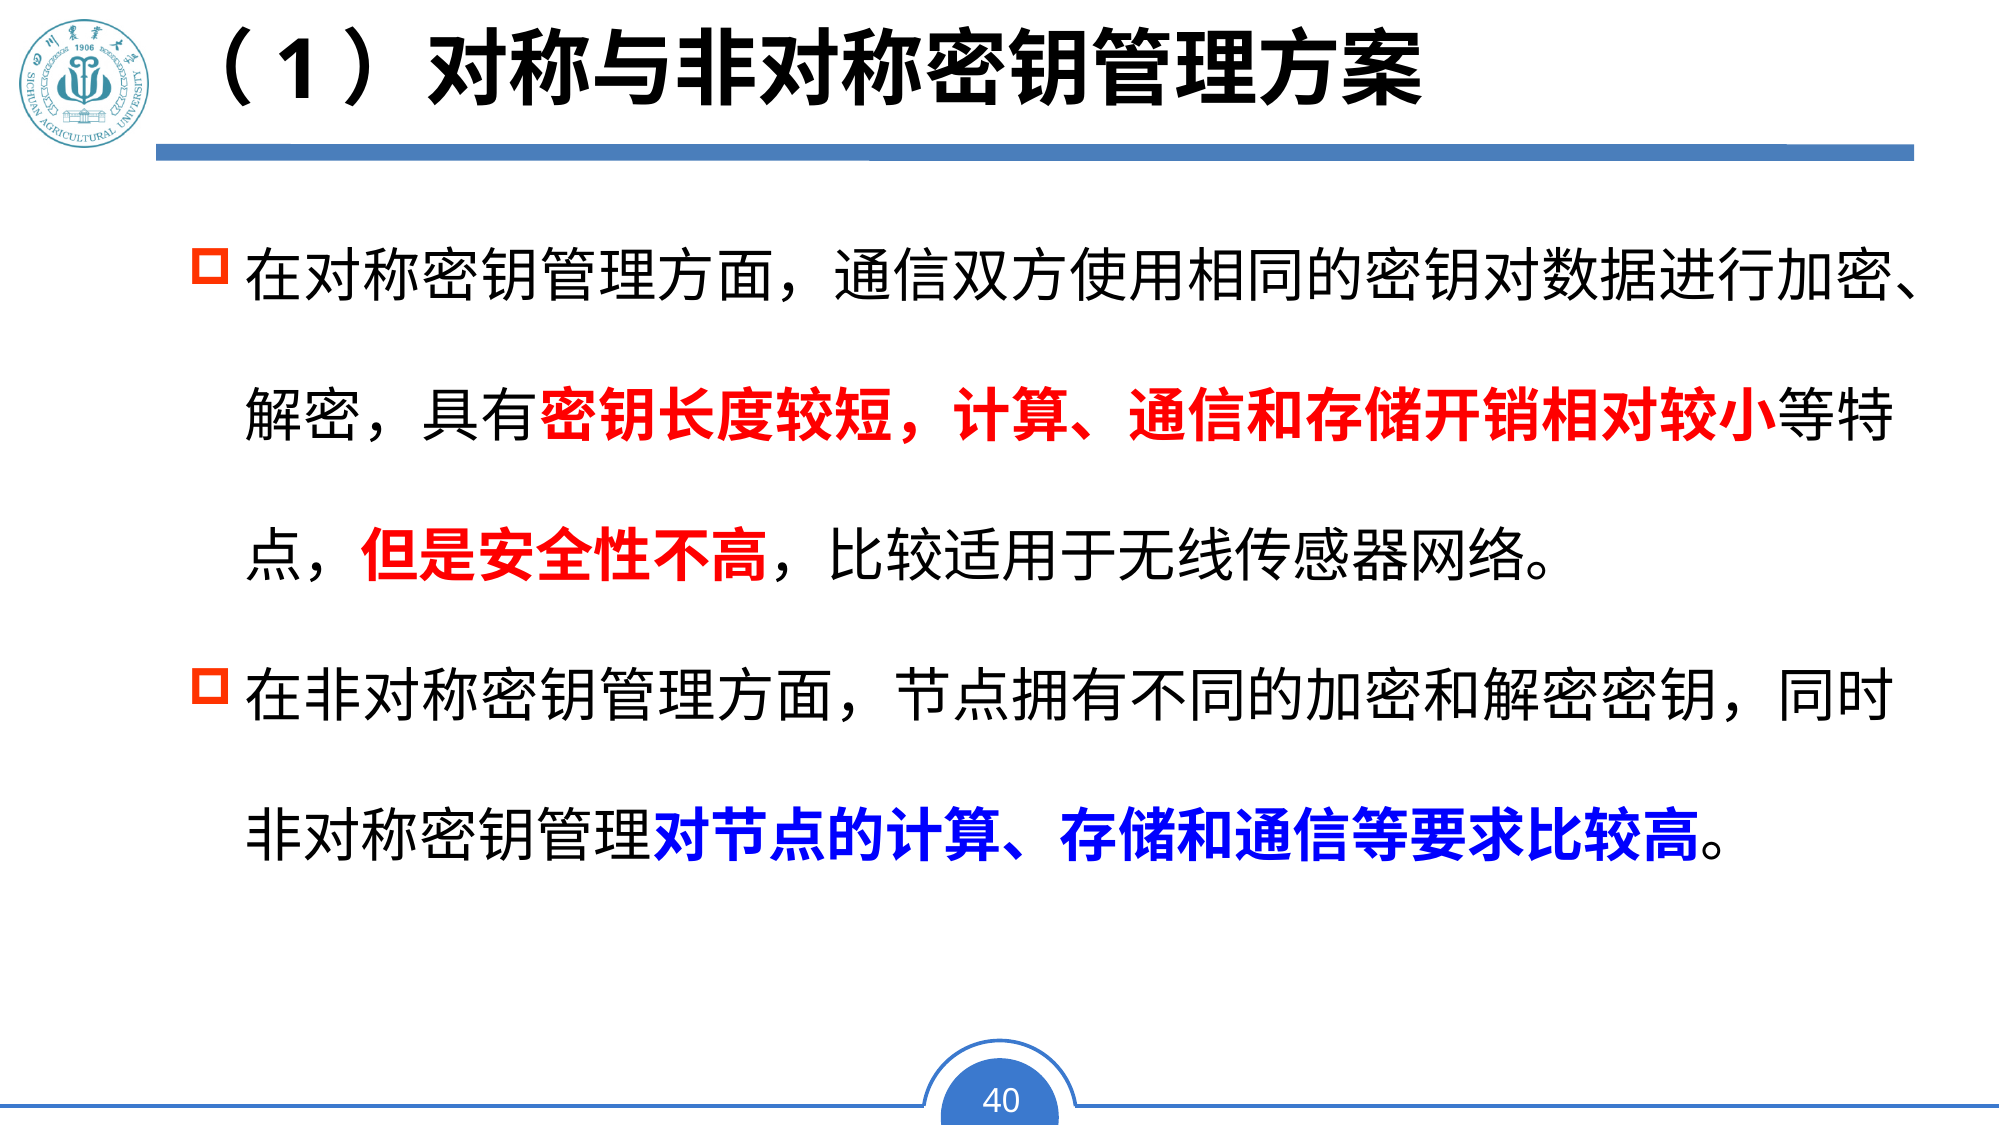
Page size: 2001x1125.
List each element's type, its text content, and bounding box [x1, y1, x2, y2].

title （1）对称与非对称密钥管理方案 [156, 7, 1910, 146]
text_box 在对称密钥管理方面，通信双方使用相同的密钥对数据进行加密、解密，具有密钥长度较短，计算、通信和存储开销相对较小等特点，但是安全性不高，比较适用于无线传感器网络。 在非对称密钥管理方面，节点拥有不同的加密和解密密钥，同时非对称密钥管理对节点的计算、存储和通信等要求比较高。 [173, 160, 1910, 876]
